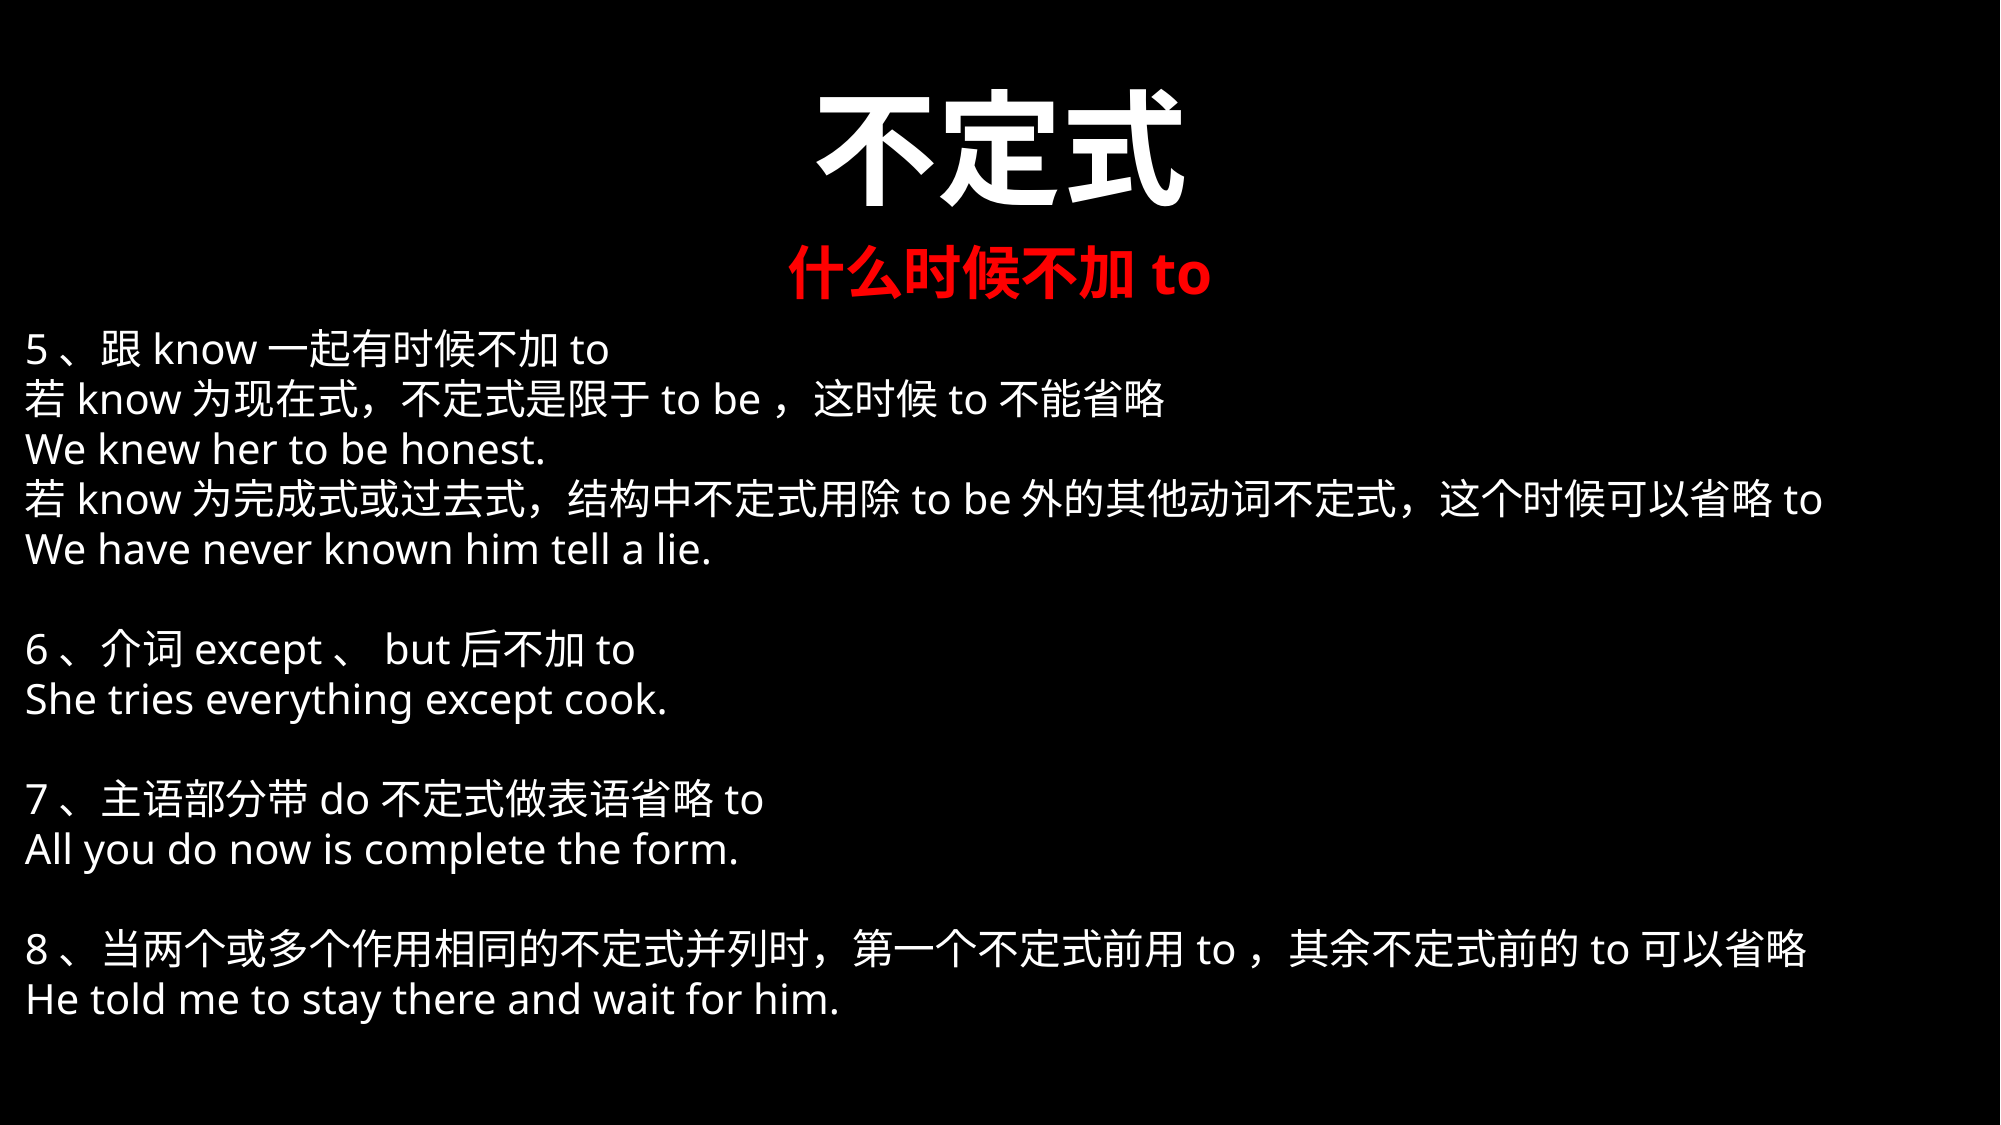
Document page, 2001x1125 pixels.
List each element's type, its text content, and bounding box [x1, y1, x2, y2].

text_box 不定式 [797, 62, 1203, 228]
text_box 什么时候不加to [77, 229, 1922, 315]
text_box 5、跟know一起有时候不加to 若know为现在式，不定式是限于to be，这时候to不能省略 We knew her to be honest. 若know为完成式或过去式，结构中不定式用除to be外的其他动词不定式，这个时候可以省略to We have never known him tell a lie. 6、介词except、but后不加to She tries everything except cook. 7、主语部分带do不定式做表语省略to All you do now is complete the form. 8、当两个或多个作用相同的不定式并列时，第一个不定式前用to，其余不定式前的to可以省略 He told me to stay there and wait for him. [10, 315, 2000, 1031]
